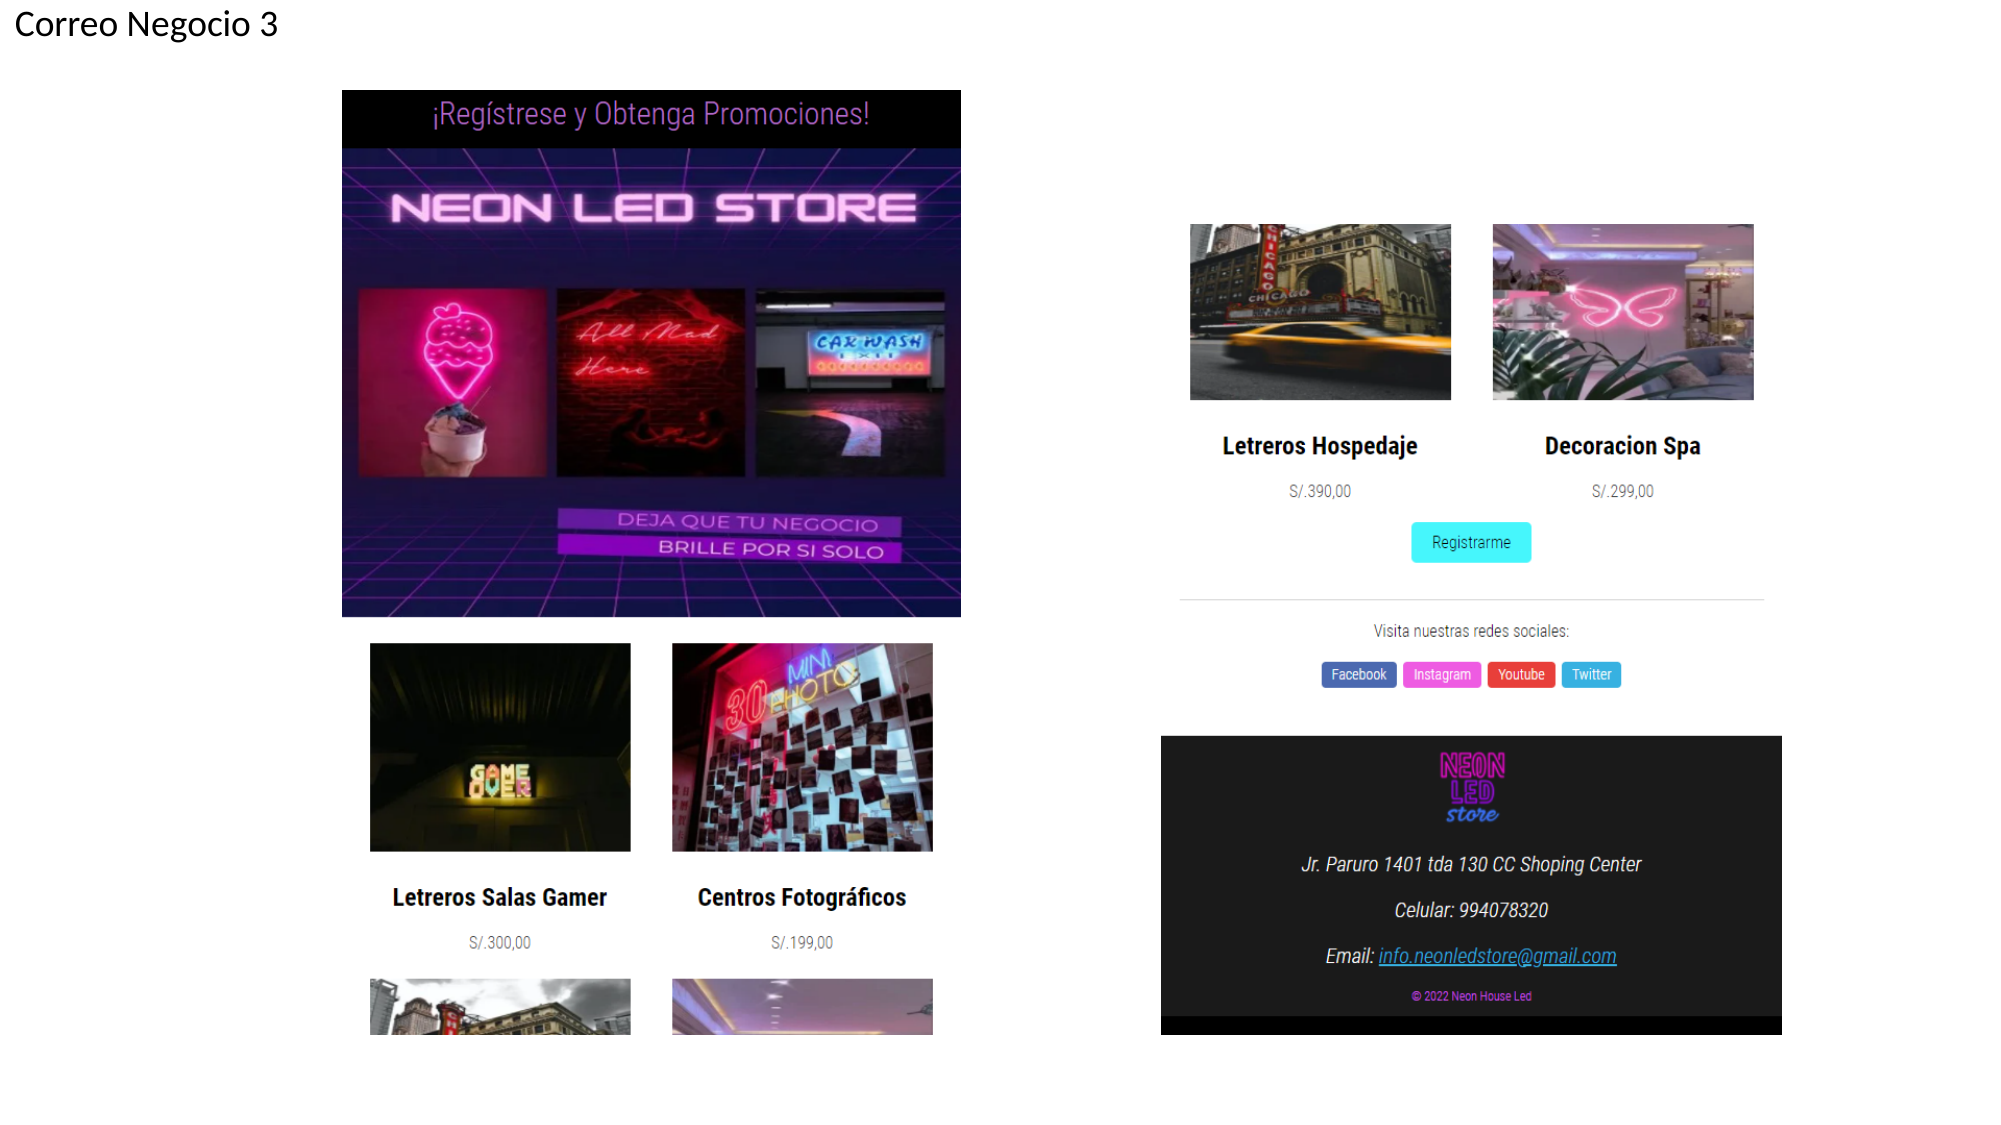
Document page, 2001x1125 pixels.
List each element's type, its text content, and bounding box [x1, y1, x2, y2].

picture [1161, 224, 1782, 1035]
picture [342, 90, 961, 1035]
text_box Correo Negocio 3 [0, 0, 530, 52]
